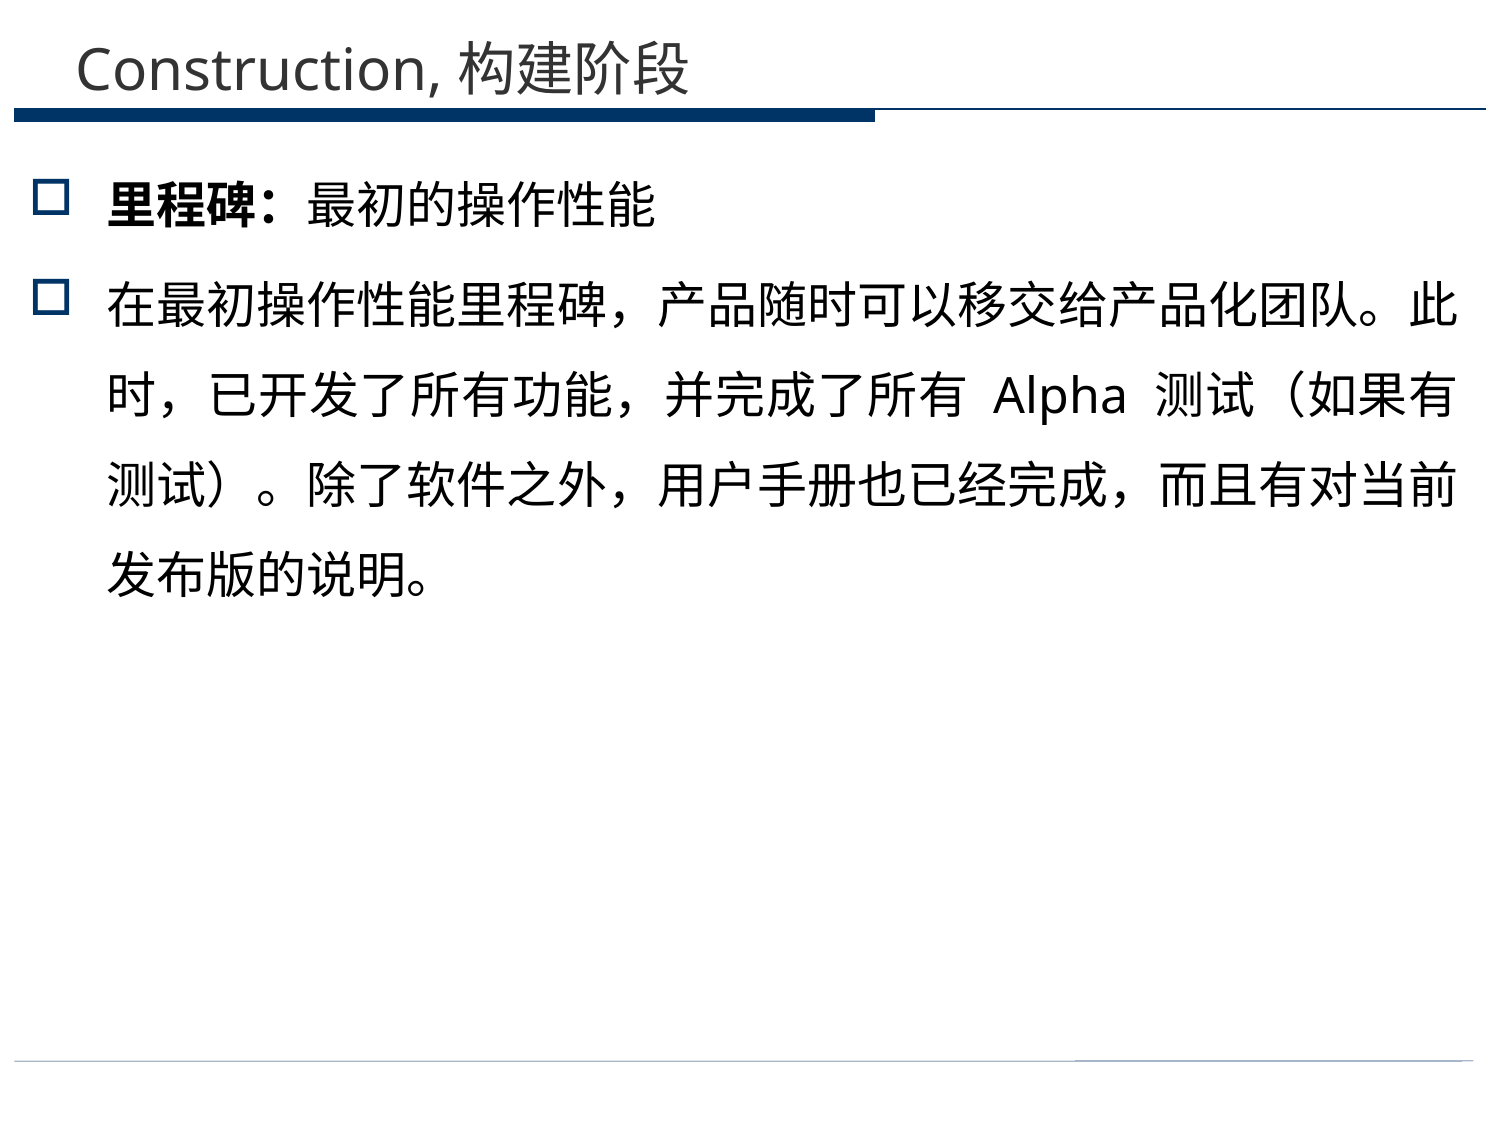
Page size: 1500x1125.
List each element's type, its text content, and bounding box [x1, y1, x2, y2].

list 里程碑：最初的操作性能 在最初操作性能里程碑，产品随时可以移交给产品化团队。此时，已开发了所有功能，并完成了所有 Alpha 测试（如果有测试）。除了软件之外，用户手册也已经完成，而且有对当前发布版的说明。 [14, 136, 1474, 998]
title Construction,构建阶段 [60, 17, 1433, 110]
slide_number [1151, 1060, 1486, 1122]
